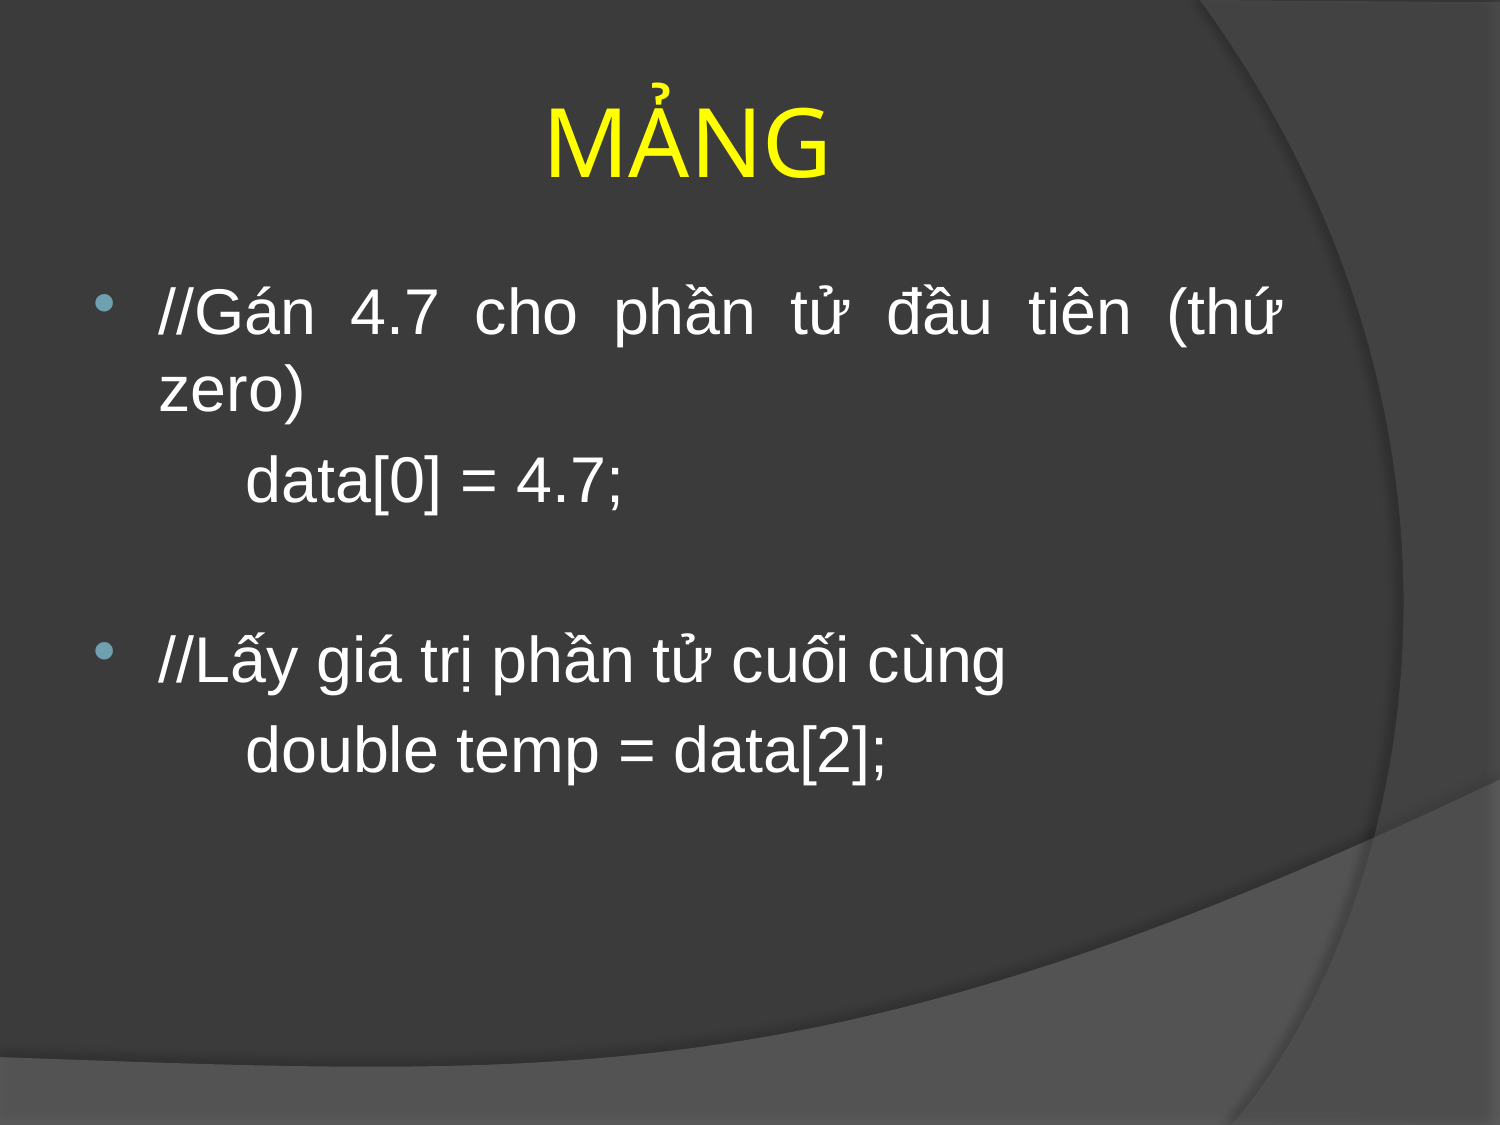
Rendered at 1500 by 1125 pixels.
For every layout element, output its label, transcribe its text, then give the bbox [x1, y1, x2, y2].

list //Gán 4.7 cho phần tử đầu tiên (thứ zero) data[0] = 4.7; //Lấy giá trị phần tử cuối cùng double temp = data[2]; [75, 262, 1300, 1005]
title MẢNG [75, 45, 1300, 233]
